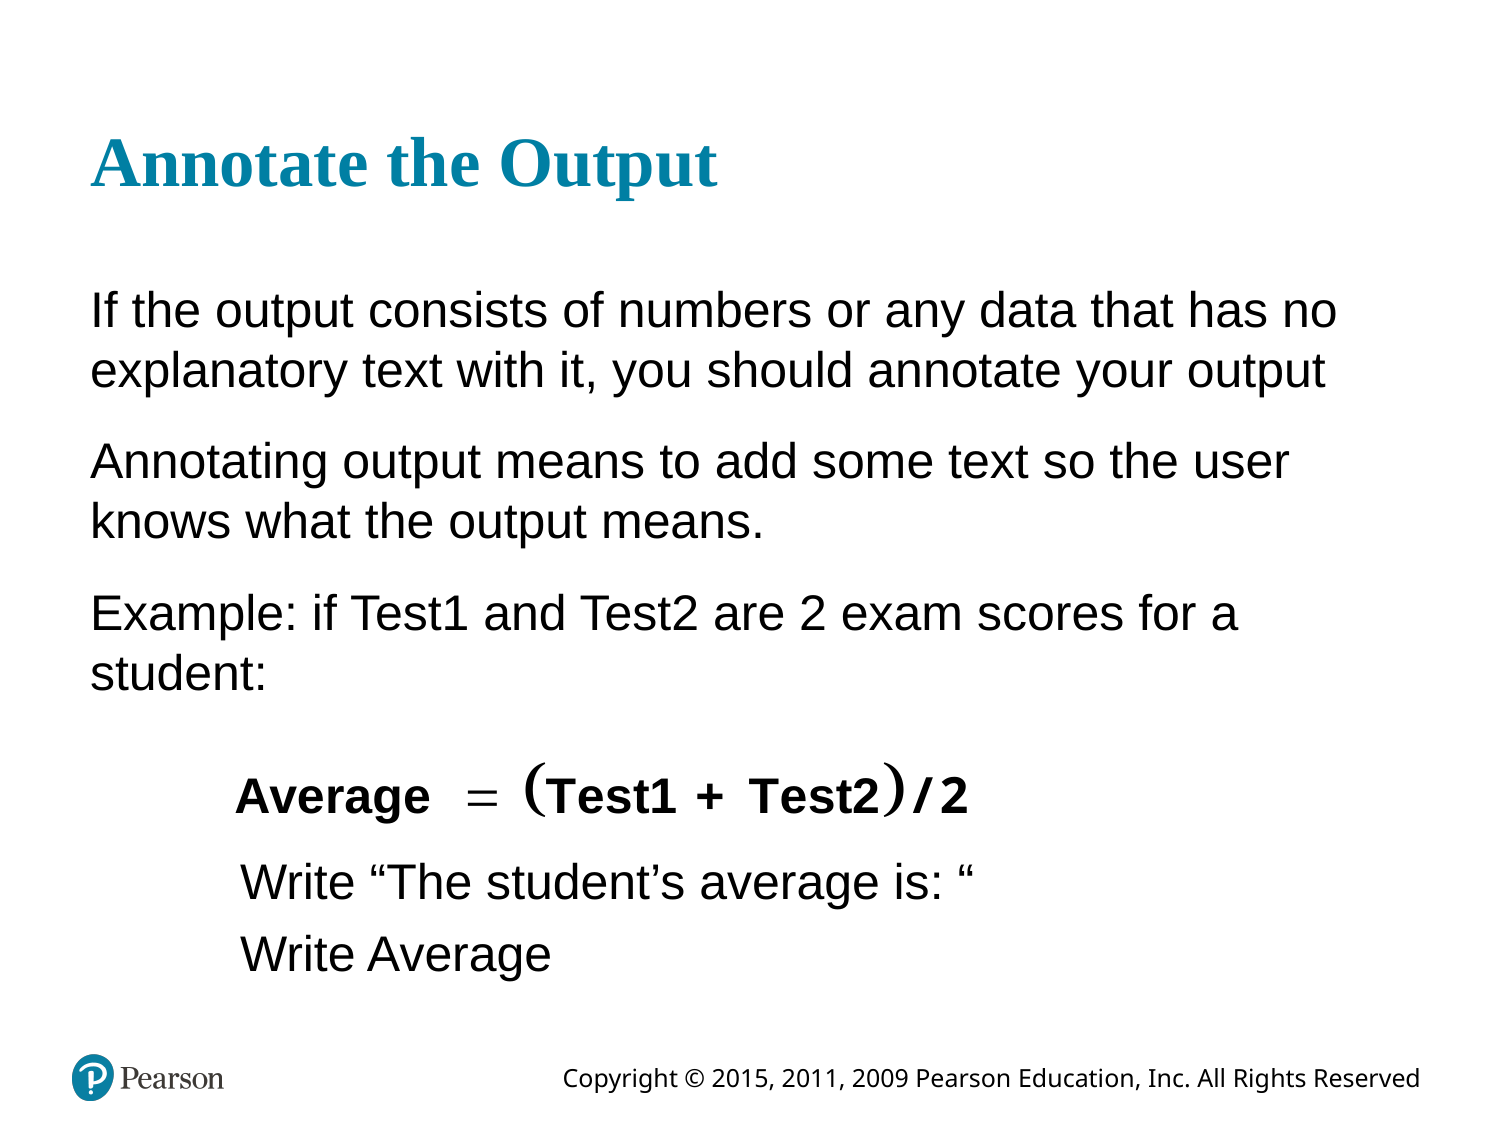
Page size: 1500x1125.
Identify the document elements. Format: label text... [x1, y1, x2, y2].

picture [98, 1054, 224, 1101]
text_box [229, 758, 973, 839]
picture [80, 1063, 106, 1088]
text_box Write “The student’s average is: “ Write Average [74, 834, 1425, 1015]
title Annotate the Output [75, 35, 1425, 216]
list If the output consists of numbers or any data that has no explanatory text with it, you should annotate your output Annotating output means to add some text so the user knows what the output means. Example: if Test1 and Test2 are 2 exam scores for a student: [75, 262, 1425, 705]
picture [72, 1054, 88, 1070]
picture [72, 1087, 83, 1101]
